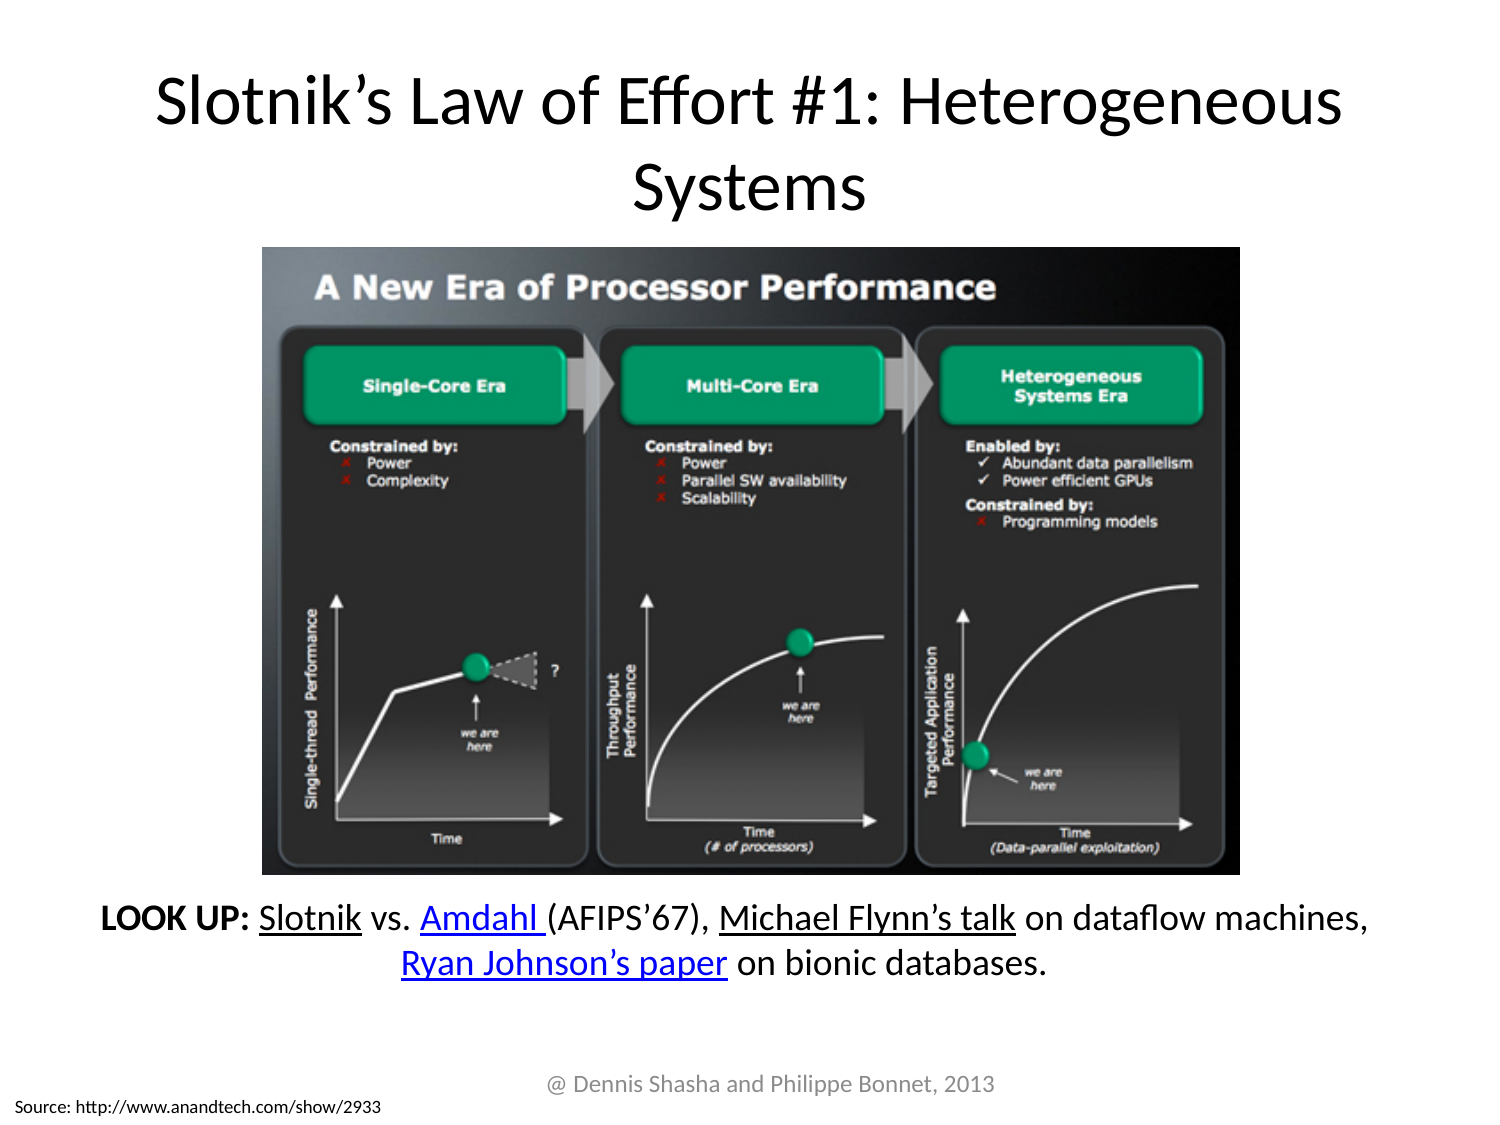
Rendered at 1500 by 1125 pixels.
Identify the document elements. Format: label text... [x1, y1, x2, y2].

text_box Source: http://www.anandtech.com/show/2933 [0, 1087, 1500, 1125]
footer @ Dennis Shasha and Philippe Bonnet, 2013 [512, 1070, 1029, 1087]
text_box LOOK UP: Slotnik vs. Amdahl (AFIPS’67), Michael Flynn’s talk on dataflow machines, Ryan Johnson’s paper on bionic databases. [86, 885, 1393, 991]
picture [261, 246, 1241, 875]
title Slotnik’s Law of Effort #1: Heterogeneous Systems [75, 45, 1425, 233]
